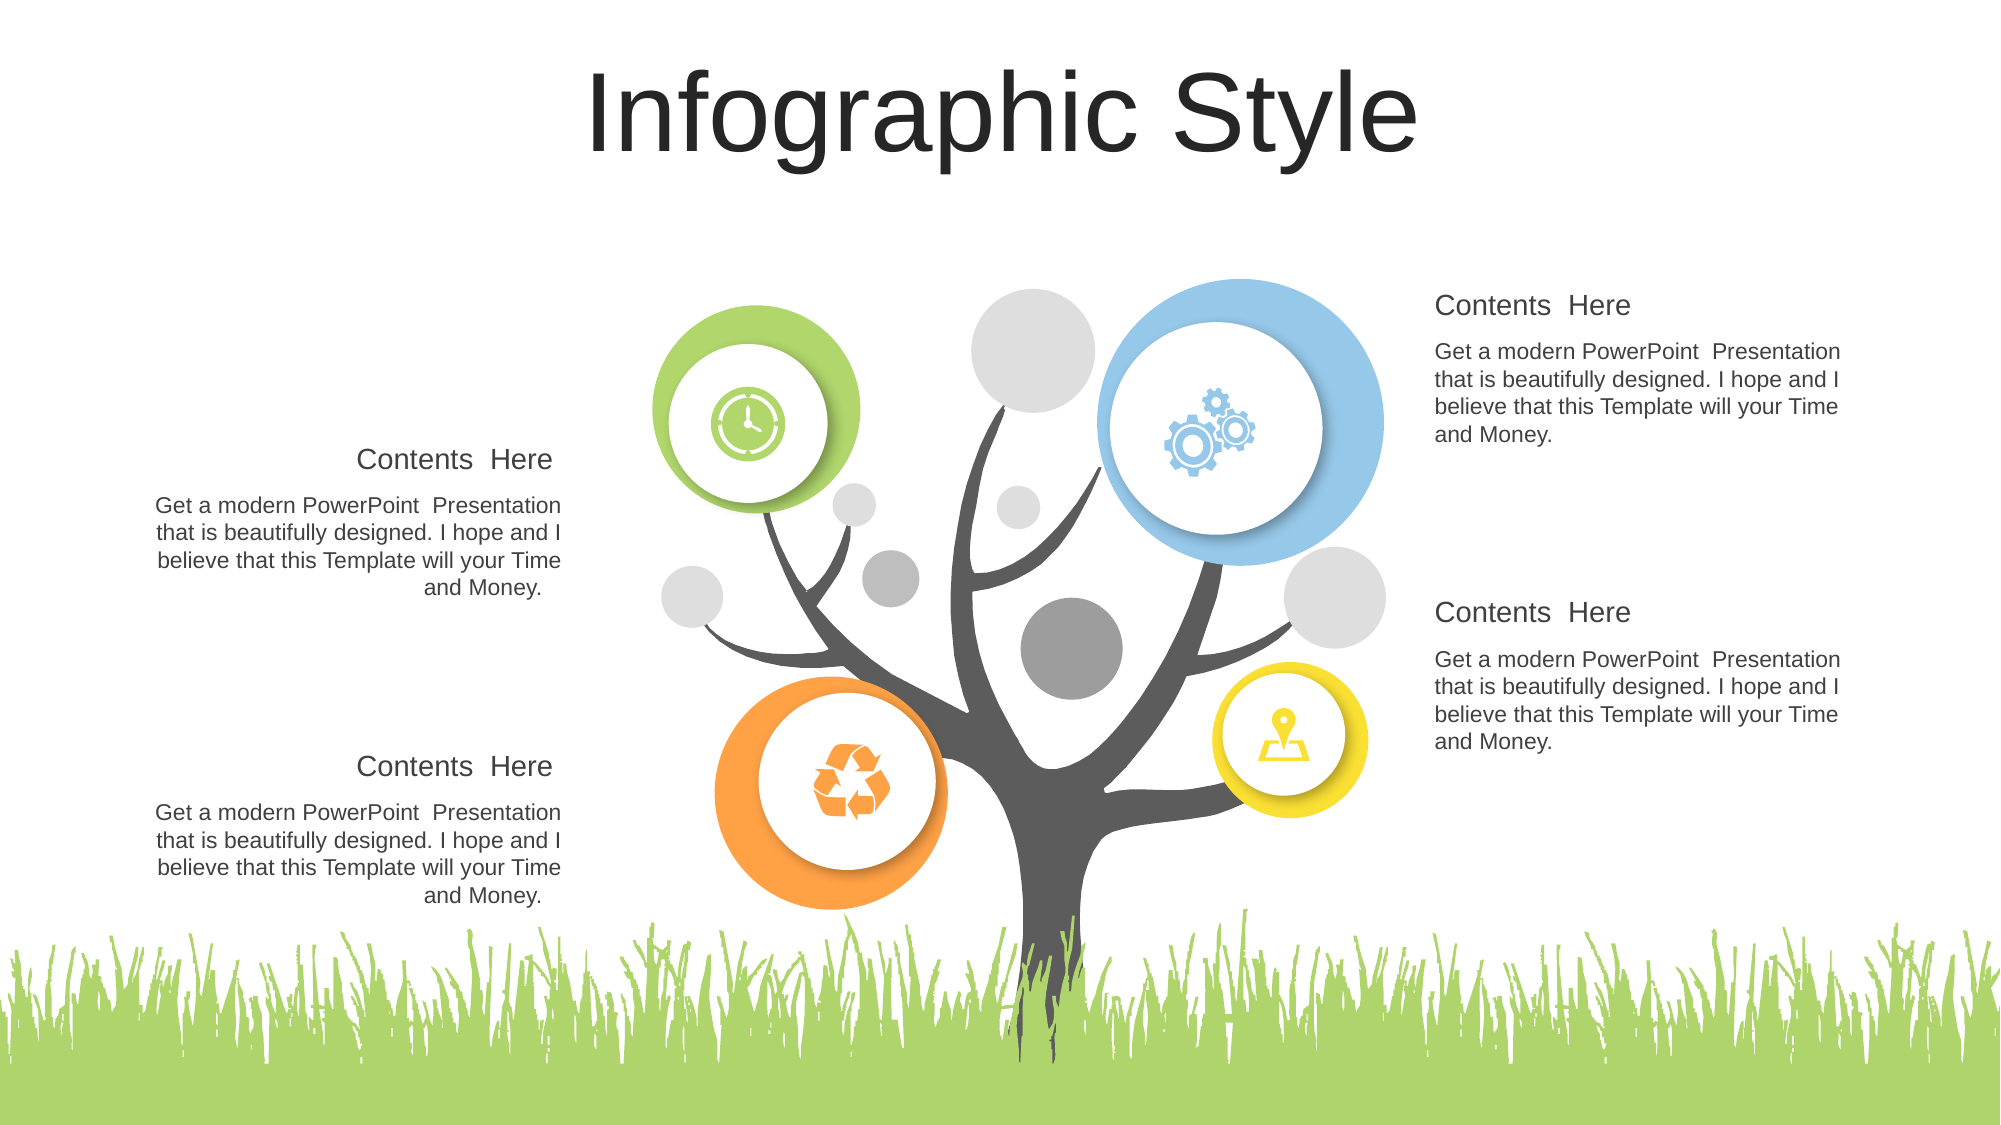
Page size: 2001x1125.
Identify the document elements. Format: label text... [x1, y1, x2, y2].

list Infographic Style [53, 55, 1952, 175]
text_box [995, 484, 1042, 531]
text_box [1163, 386, 1257, 478]
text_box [139, 740, 577, 917]
text_box [1211, 660, 1370, 820]
text_box [861, 549, 921, 609]
text_box [1108, 321, 1324, 536]
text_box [1419, 586, 1857, 764]
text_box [139, 432, 577, 610]
text_box [713, 675, 946, 911]
text_box [1221, 671, 1347, 797]
text_box [651, 304, 862, 507]
text_box [1282, 545, 1387, 650]
text_box [1096, 277, 1386, 567]
text_box [705, 406, 1291, 1027]
text_box [671, 348, 839, 514]
text_box [1256, 706, 1312, 762]
text_box [1224, 677, 1356, 807]
text_box [757, 691, 937, 871]
text_box [1117, 328, 1333, 545]
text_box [1419, 278, 1857, 456]
text_box [970, 287, 1097, 414]
text_box [1050, 1024, 1056, 1061]
text_box [1017, 992, 1023, 1060]
text_box [1019, 596, 1124, 701]
text_box [709, 385, 787, 463]
text_box [810, 743, 892, 825]
text_box [660, 564, 725, 629]
text_box [831, 482, 878, 528]
text_box [667, 342, 829, 504]
text_box [0, 908, 2000, 1125]
text_box [761, 694, 948, 881]
